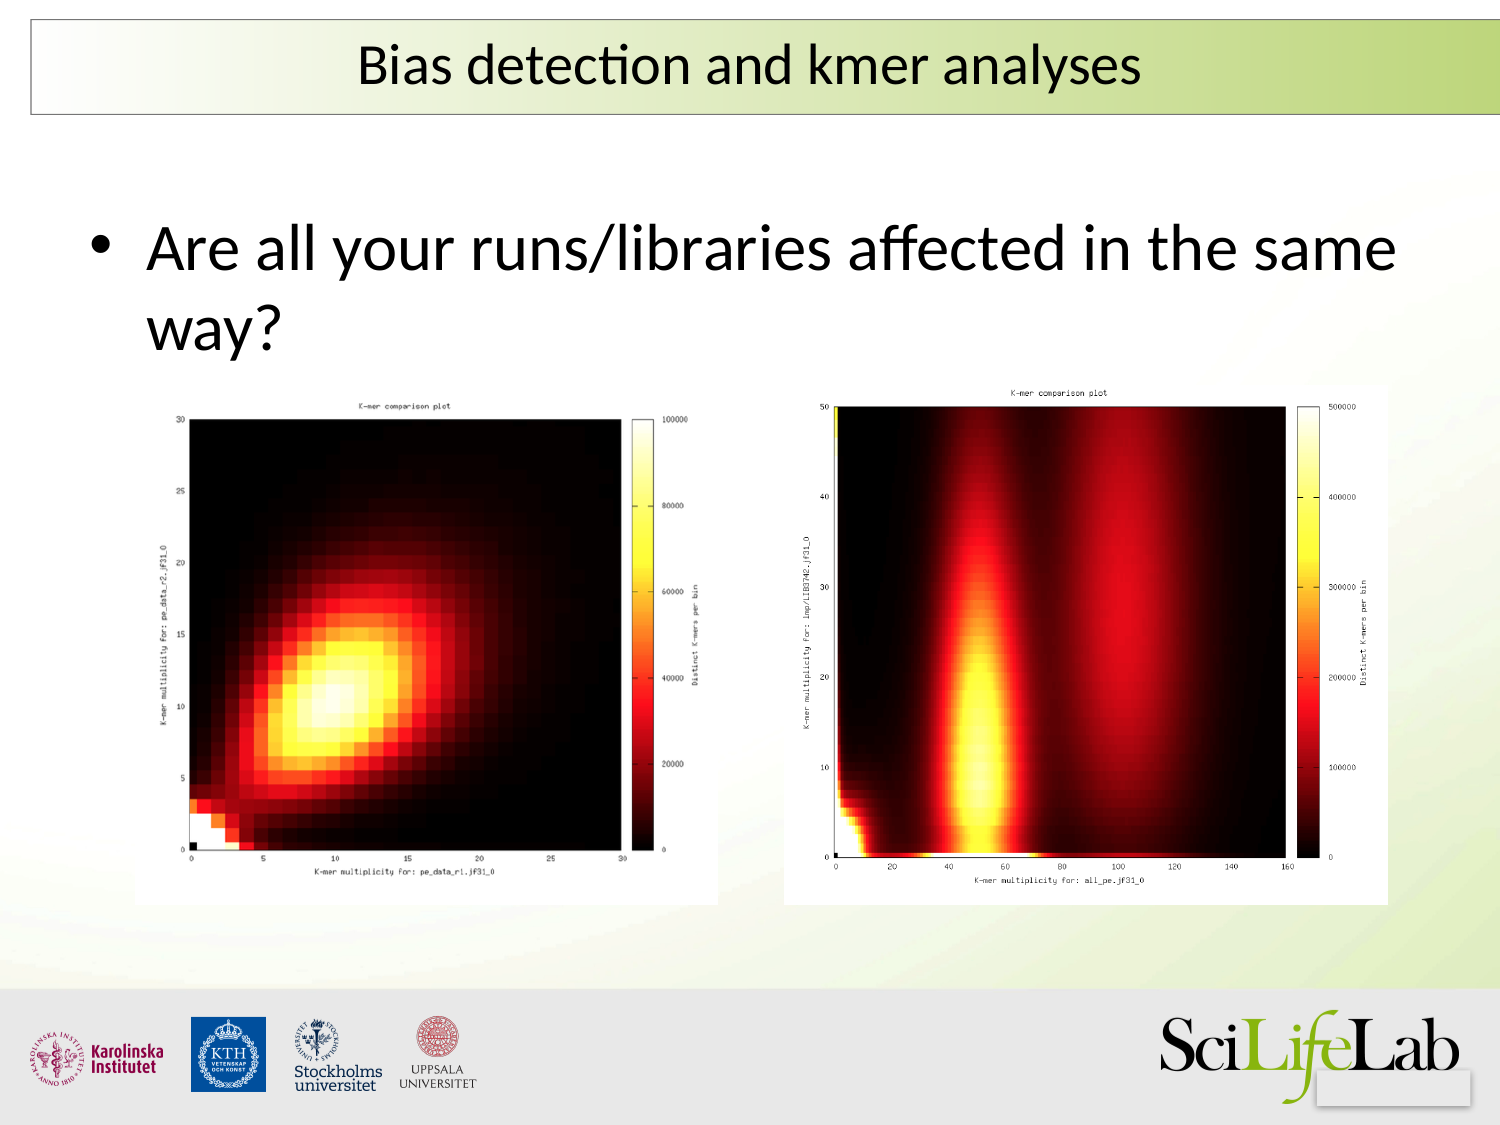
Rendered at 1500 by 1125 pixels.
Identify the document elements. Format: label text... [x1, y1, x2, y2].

list Are all your runs/libraries affected in the same way? [75, 196, 1425, 1005]
title Bias detection and kmer analyses [75, 19, 1425, 114]
picture [0, 0, 1500, 1125]
